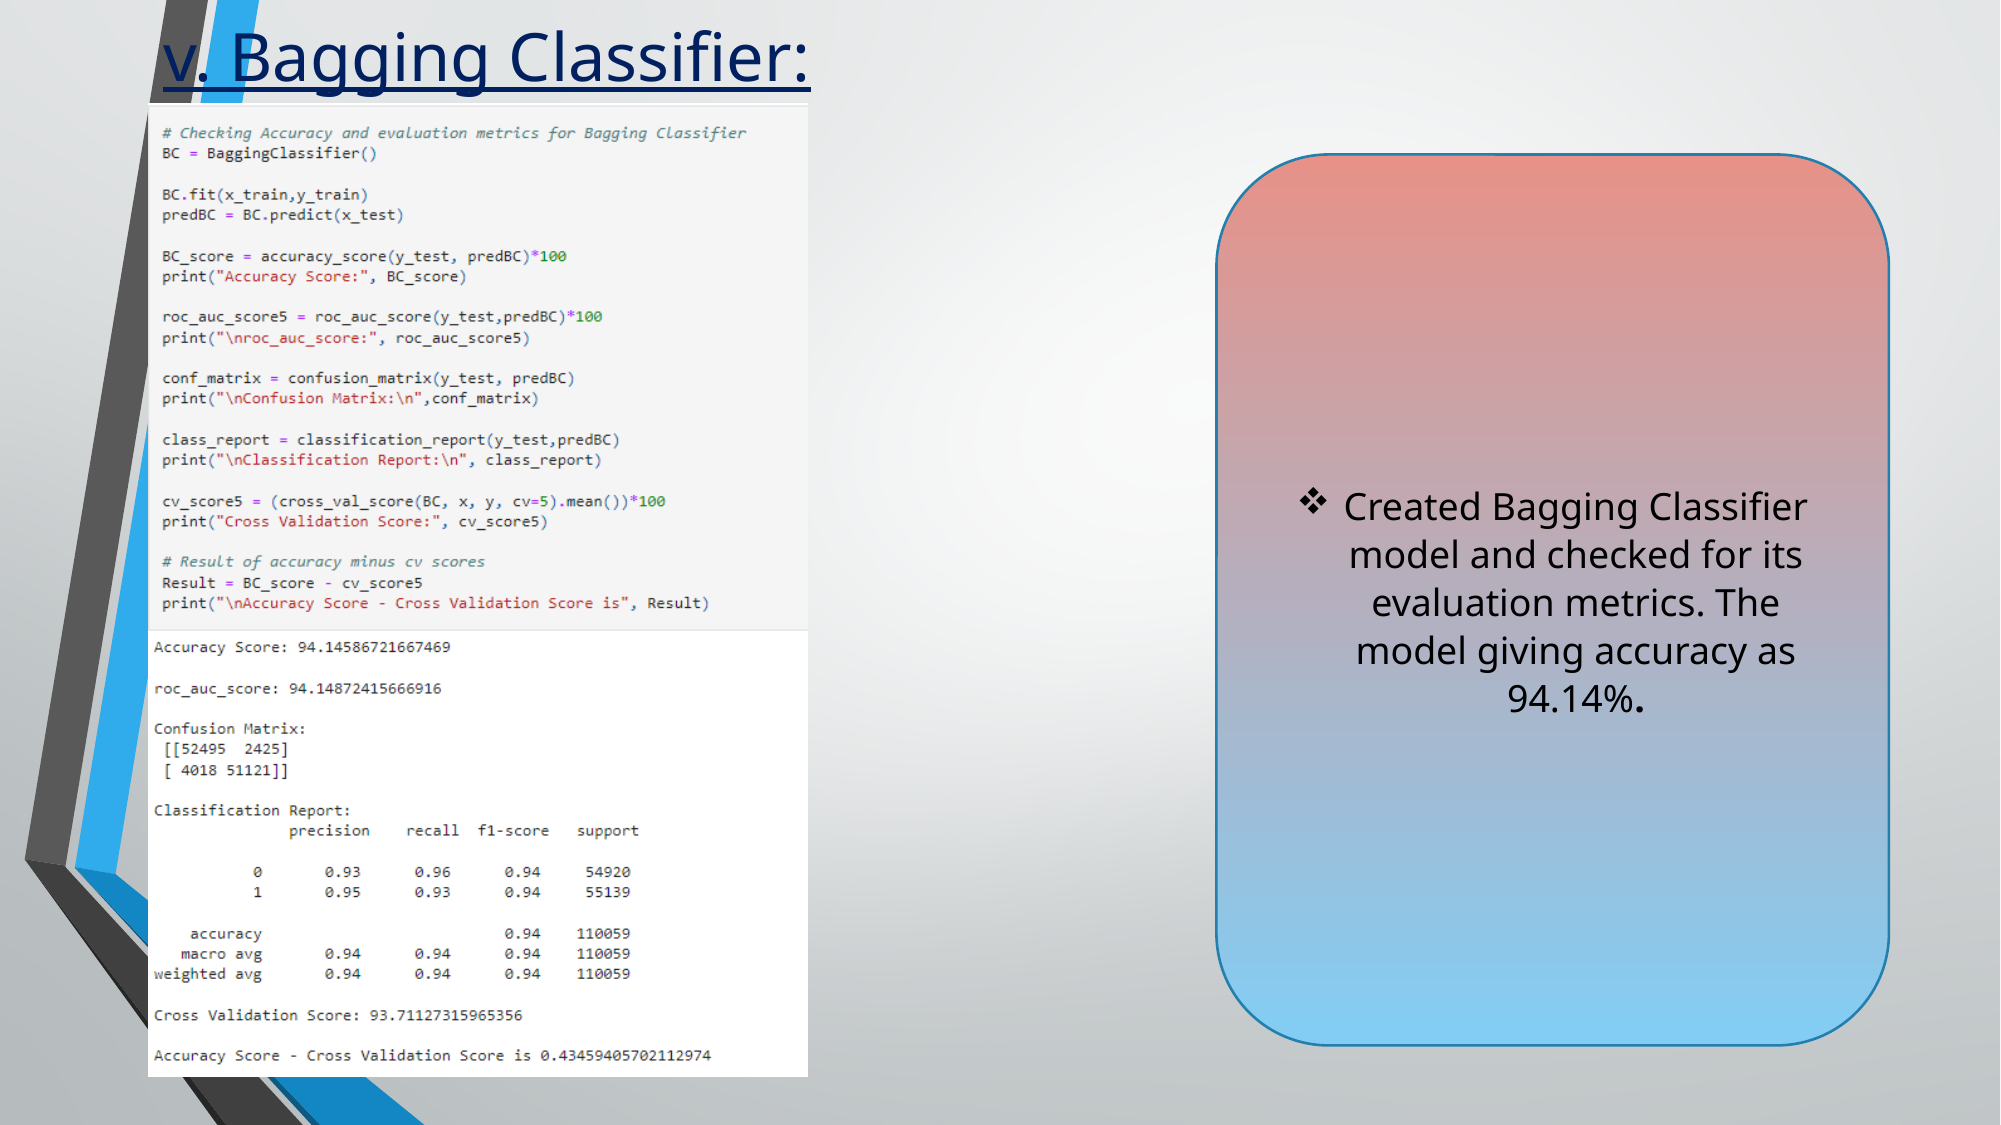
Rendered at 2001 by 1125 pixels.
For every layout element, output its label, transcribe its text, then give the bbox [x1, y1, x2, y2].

picture [148, 103, 808, 1077]
text_box Created Bagging Classifier model and checked for its evaluation metrics. The model giving accuracy as 94.14%. [1215, 153, 1891, 1047]
text_box v. Bagging Classifier: [148, 7, 1864, 103]
